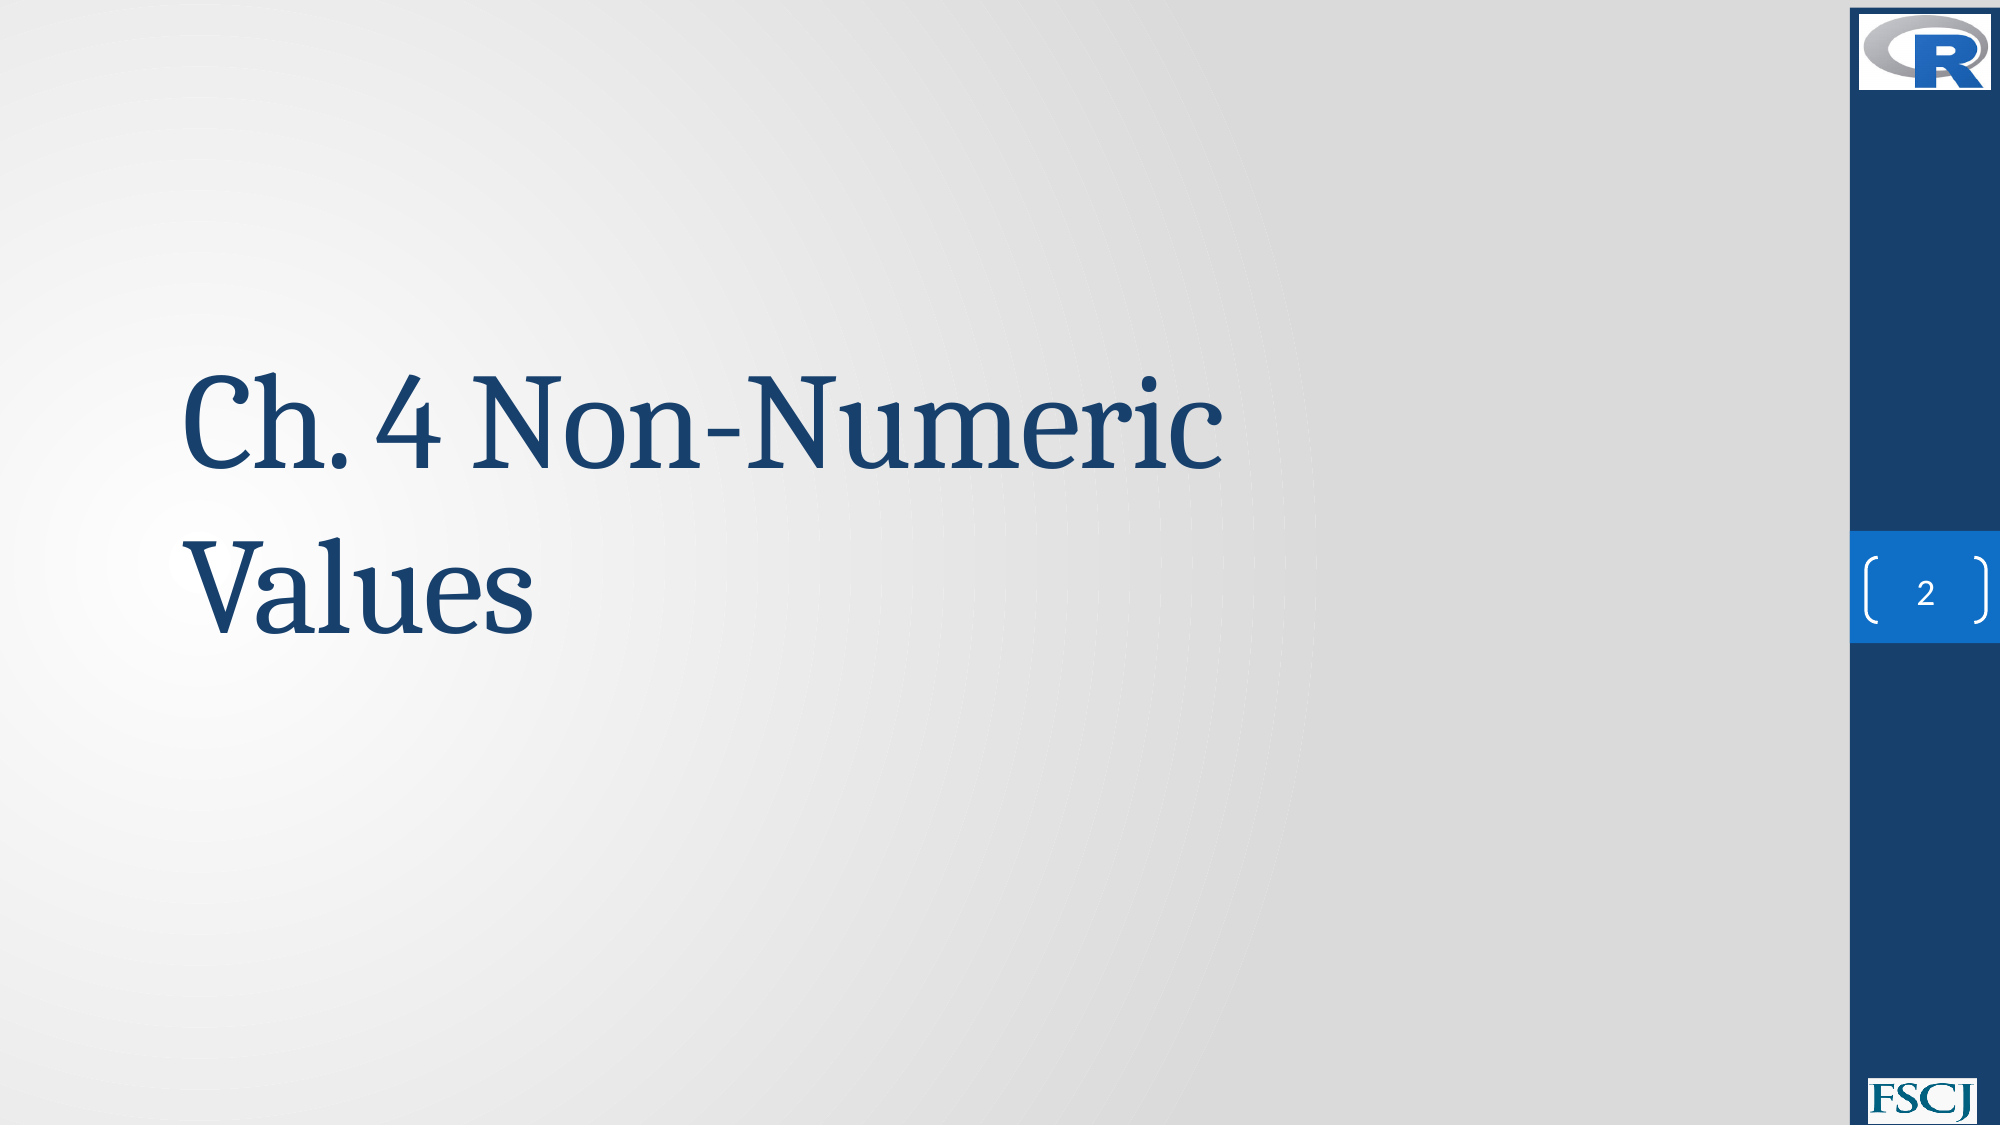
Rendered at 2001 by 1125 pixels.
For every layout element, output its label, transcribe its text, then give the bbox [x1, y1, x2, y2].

title Ch. 4 Non-Numeric Values [167, 209, 1405, 669]
slide_number 2 [1864, 555, 1988, 624]
picture [1868, 1078, 1977, 1124]
picture [1859, 14, 1991, 90]
